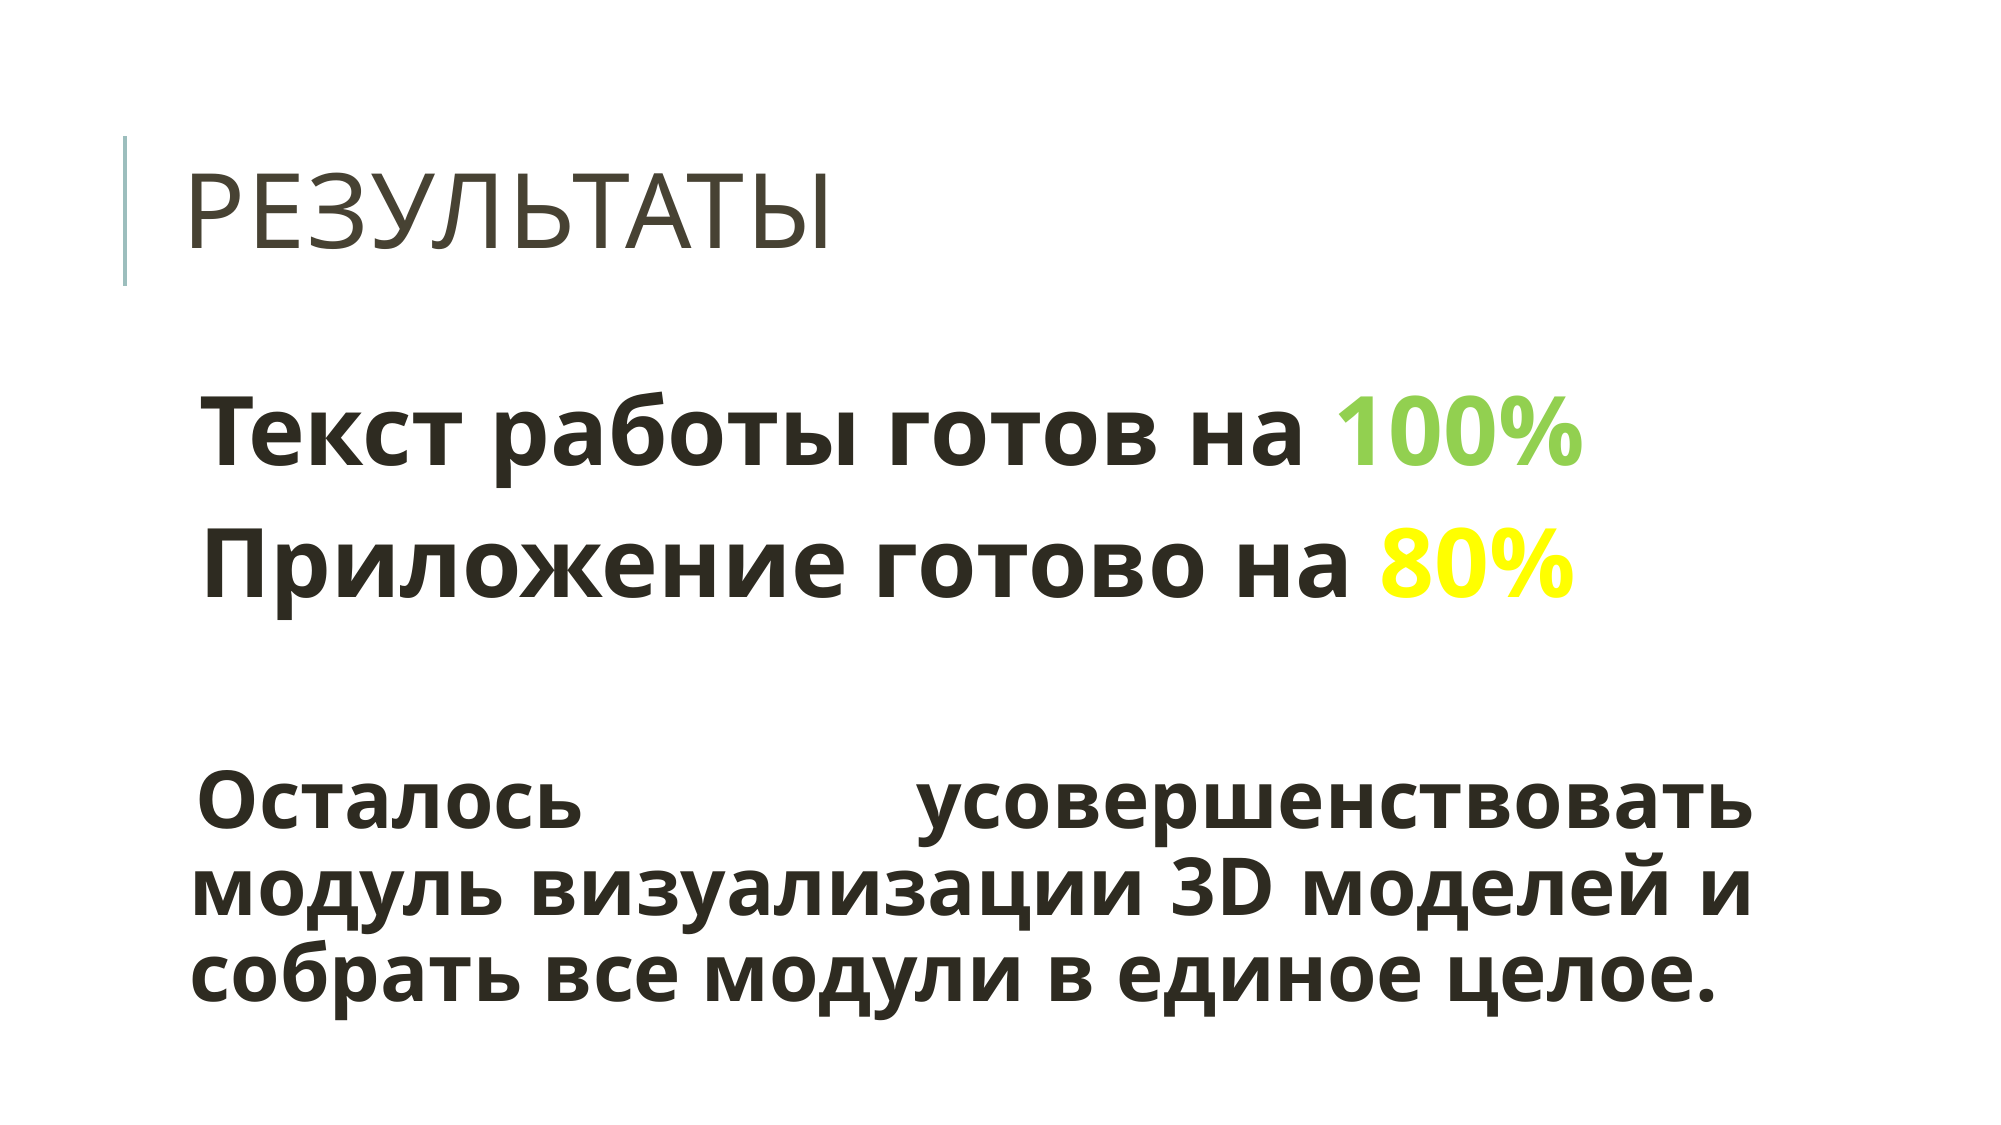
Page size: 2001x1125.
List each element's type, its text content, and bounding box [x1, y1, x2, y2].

title Результаты [168, 96, 1763, 342]
list Текст работы готов на 100% Приложение готово на 80% Осталось усовершенствовать модуль визуализации 3D моделей и собрать все модули в единое целое. [168, 375, 1763, 1035]
